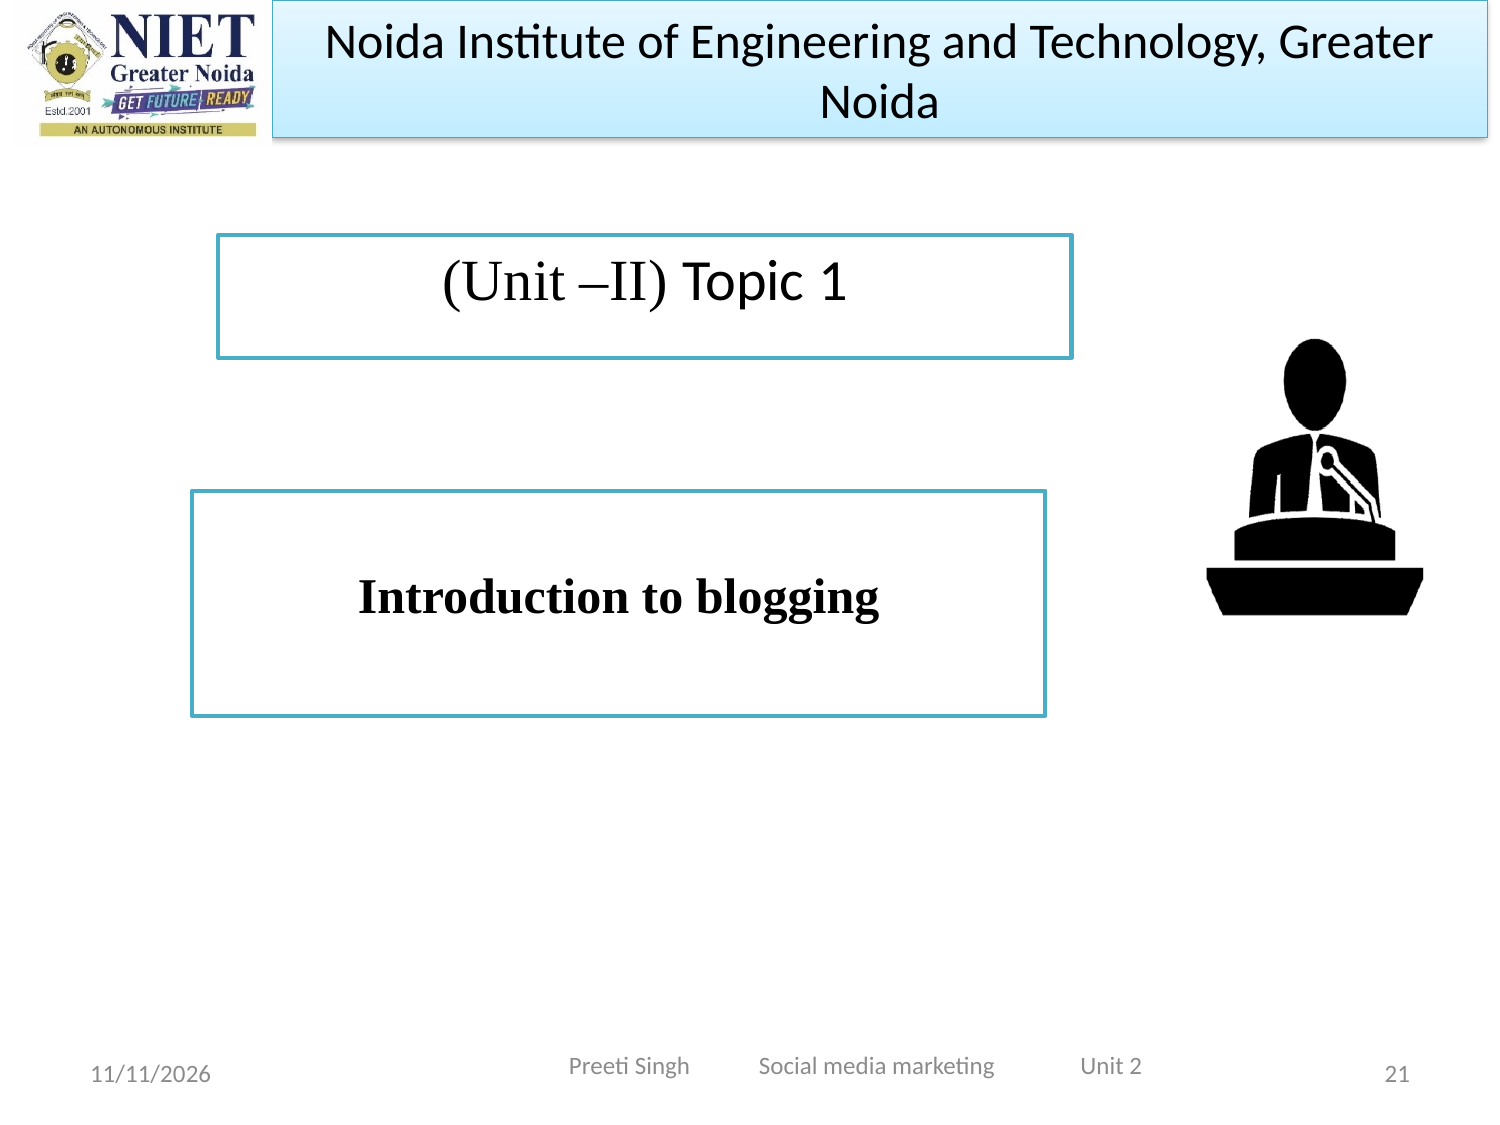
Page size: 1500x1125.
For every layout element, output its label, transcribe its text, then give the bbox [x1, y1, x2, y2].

picture [1169, 292, 1455, 673]
slide_number 27-May-24 [75, 1042, 425, 1103]
text_box (Unit –II) Topic 1 [216, 233, 1074, 360]
title Noida Institute of Engineering and Technology, Greater Noida [273, 0, 1488, 138]
footer Preeti Singh Social media marketing Unit 2 [512, 1042, 1074, 1087]
slide_number 21 [1074, 1042, 1425, 1103]
picture [12, 0, 273, 149]
subtitle Introduction to blogging [190, 489, 1047, 718]
